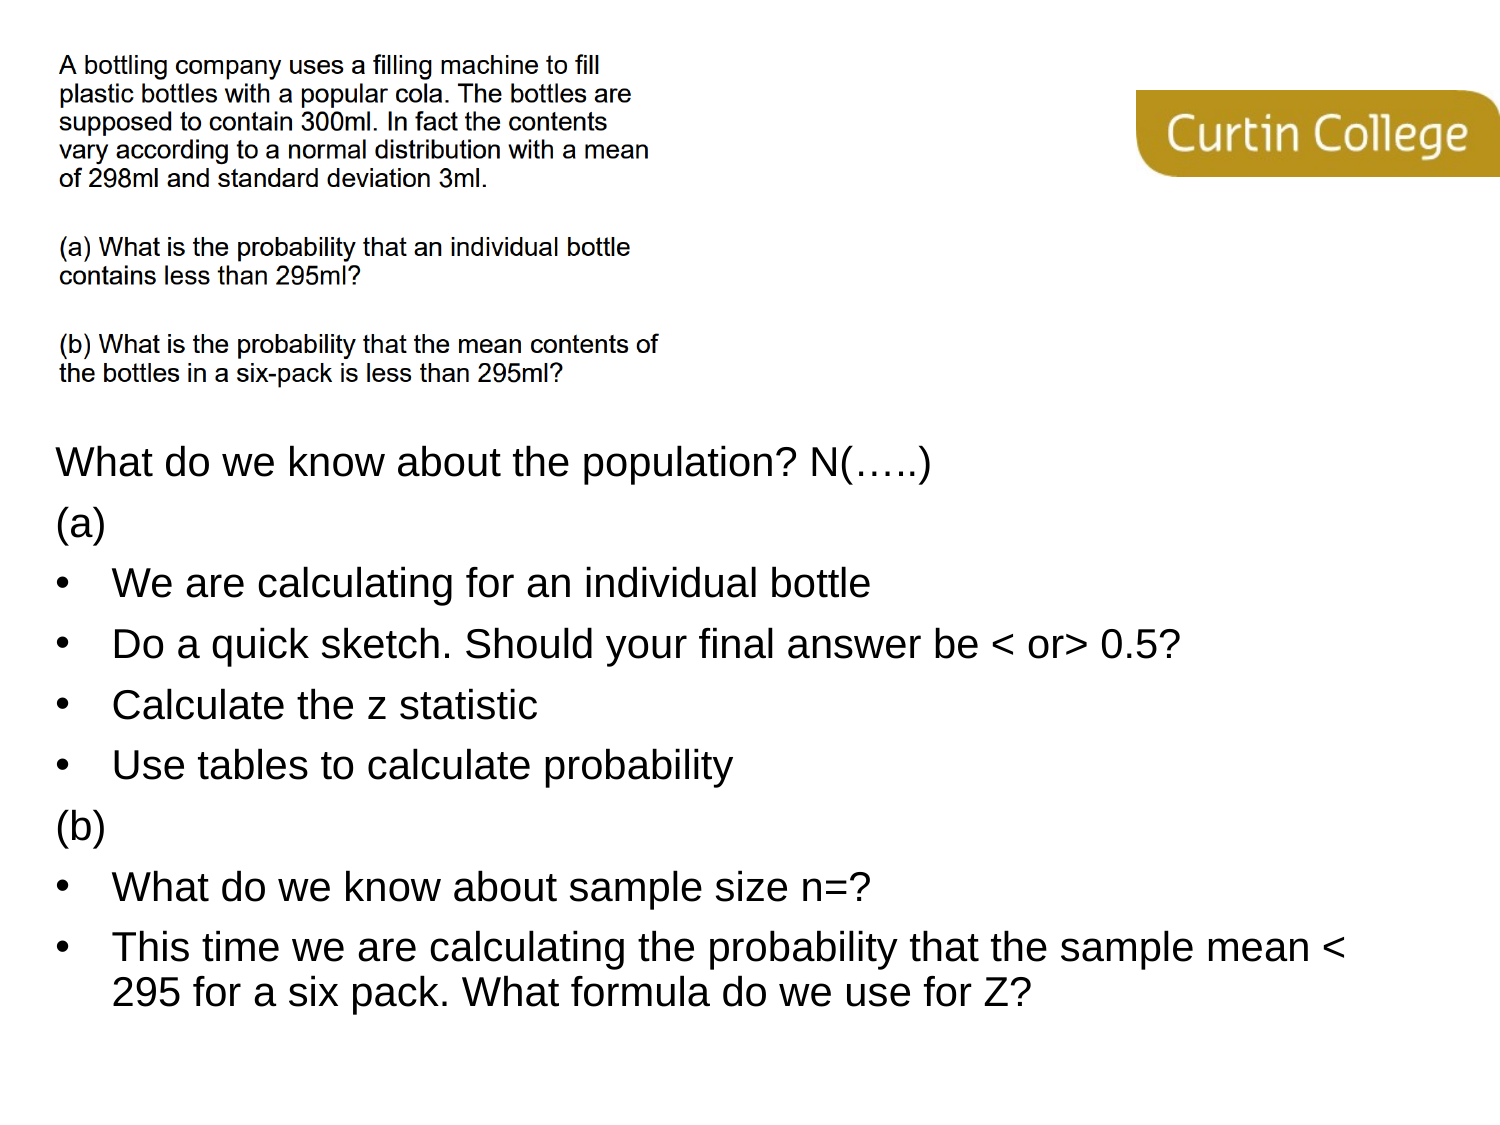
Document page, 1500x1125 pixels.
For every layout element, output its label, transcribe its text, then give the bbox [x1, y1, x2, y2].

list What do we know about the population? N(…..) (a) We are calculating for an individual bottle Do a quick sketch. Should your final answer be < or> 0.5? Calculate the z statistic Use tables to calculate probability (b) What do we know about sample size n=? This time we are calculating the probability that the sample mean < 295 for a six pack. What formula do we use for Z? [40, 433, 1440, 1059]
picture [48, 42, 676, 406]
picture [1136, 90, 1500, 177]
